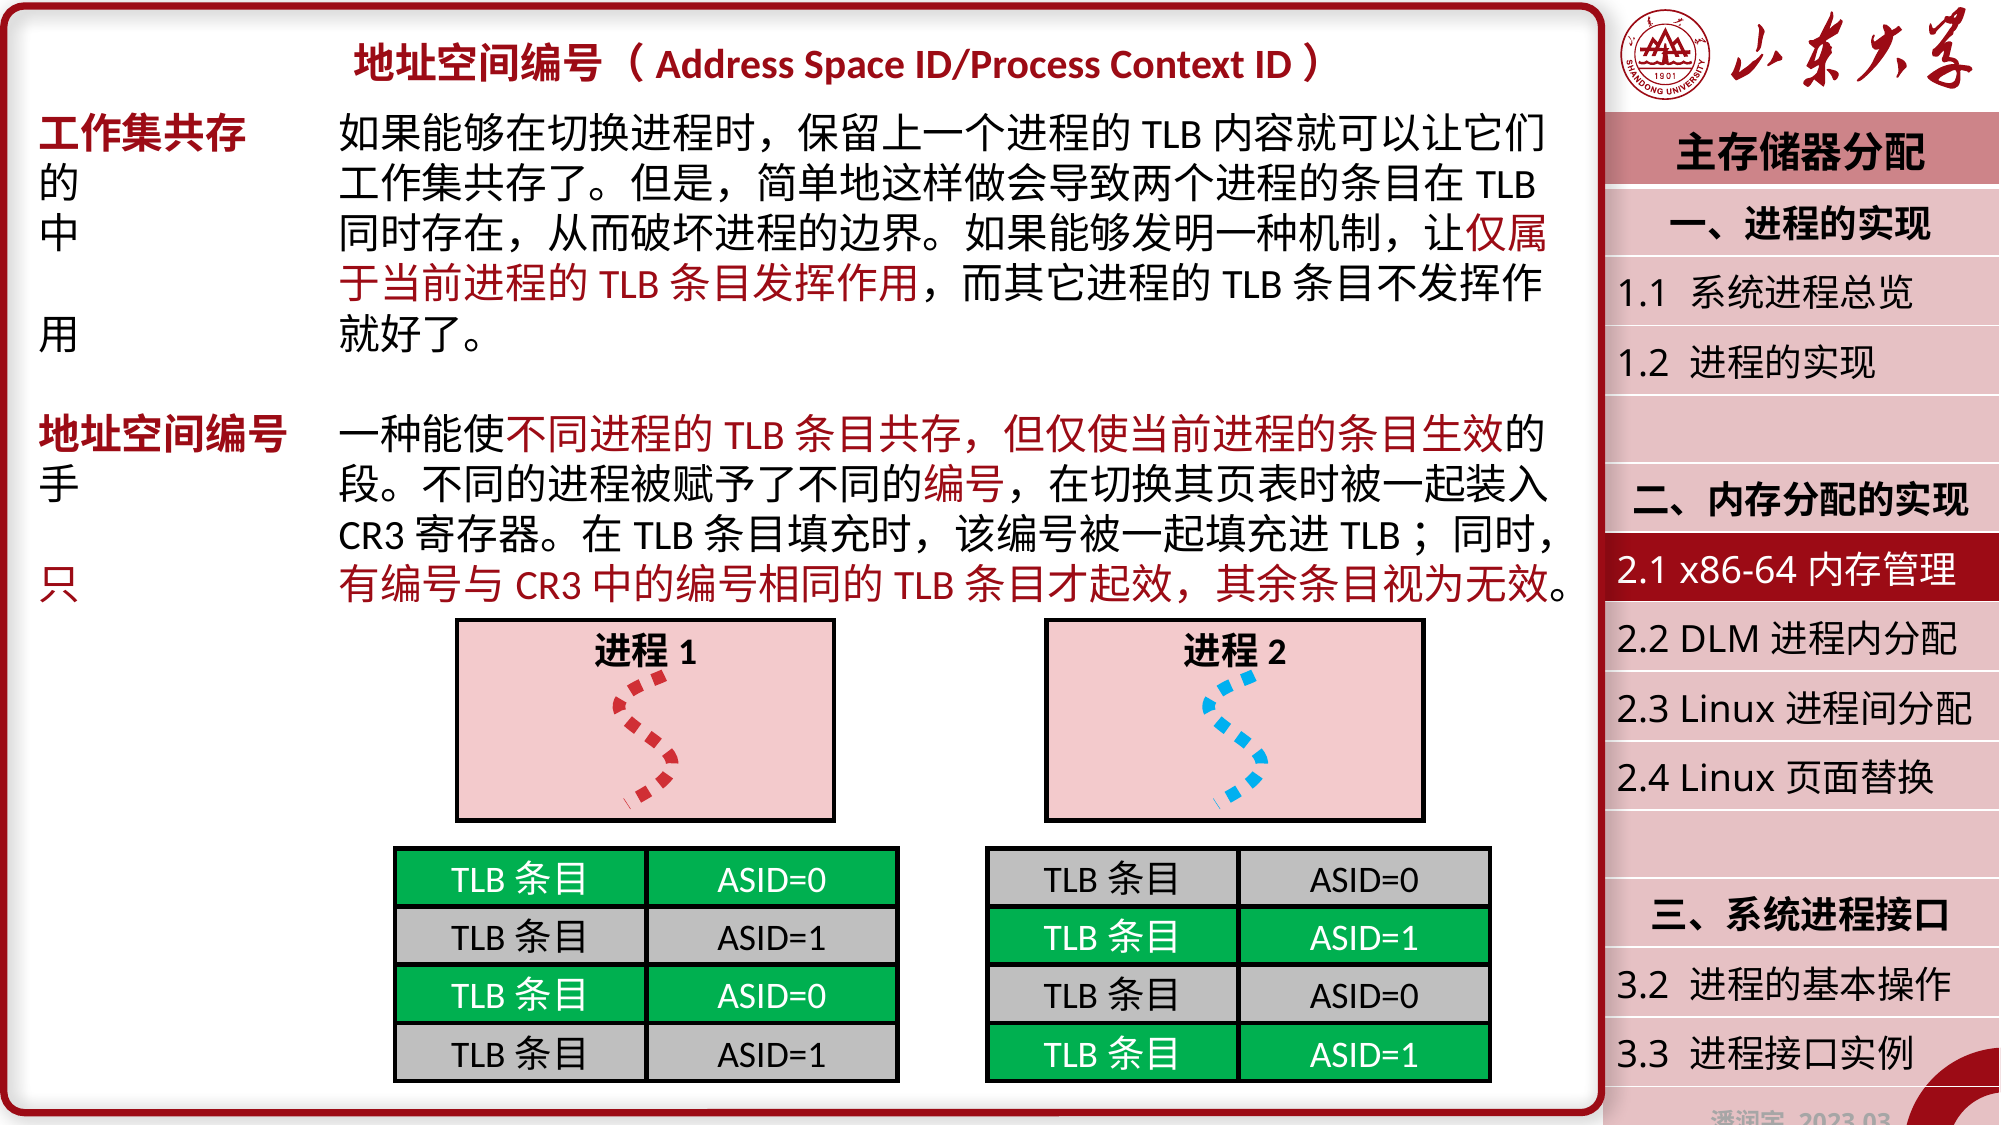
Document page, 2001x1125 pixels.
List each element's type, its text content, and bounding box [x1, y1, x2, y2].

text_box TLB条目 [394, 906, 645, 964]
text_box 工作集共存 如果能够在切换进程时，保留上一个进程的TLB内容就可以让它们的 工作集共存了。但是，简单地这样做会导致两个进程的条目在TLB中 同时存在，从而破坏进程的边界。如果能够发明一种机制，让仅属 于当前进程的TLB条目发挥作用，而其它进程的TLB条目不发挥作用 就好了。 地址空间编号 一种能使不同进程的TLB条目共存，但仅使当前进程的条目生效的手 段。不同的进程被赋予了不同的编号，在切换其页表时被一起装入 CR3寄存器。在TLB条目填充时，该编号被一起填充进TLB；同时，只 有编号与CR3中的编号相同的TLB条目才起效，其余条目视为无效。 [23, 99, 1587, 615]
text_box ASID=0 [645, 848, 898, 906]
text_box 进程1 [456, 619, 835, 822]
table_cell 潘润宇 2023.03 [1609, 879, 1614, 946]
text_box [1603, 1087, 1614, 1115]
text_box ASID=1 [1238, 906, 1491, 964]
text_box TLB条目 [394, 964, 645, 1022]
table_cell [1619, 811, 1999, 877]
table_cell 1.2 进程的实现 [1609, 112, 1614, 184]
table_cell 1.1 系统进程总览 [1618, 257, 1999, 325]
table_cell 2.3 Linux进程间分配 [1619, 672, 1999, 740]
table_cell 2.2 DLM进程内分配 [1609, 396, 1614, 462]
text_box [2, 4, 1603, 1114]
table_cell 二、内存分配的实现 [1609, 257, 1614, 325]
text_box [617, 674, 674, 805]
text_box TLB条目 [394, 1022, 645, 1082]
table_cell 3.2 进程的基本操作 [1619, 948, 1999, 1016]
table_cell 3.3 进程接口实例 [1619, 1018, 1999, 1086]
table_cell 2.1 x86-64内存管理 [1619, 533, 1999, 601]
table_cell 1.2 进程的实现 [1618, 326, 1999, 394]
text_box TLB条目 [986, 964, 1238, 1022]
text_box ASID=0 [645, 964, 898, 1022]
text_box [1620, 5, 1977, 100]
table_cell 2.4 Linux页面替换 [1619, 742, 1999, 809]
text_box TLB条目 [986, 906, 1238, 964]
table_cell [1609, 189, 1614, 255]
text_box 进程2 [1046, 619, 1425, 822]
text_box TLB条目 [986, 1022, 1238, 1082]
text_box 地址空间编号（Address Space ID/Process Context ID） [296, 29, 1401, 95]
text_box TLB条目 [986, 848, 1238, 906]
table_cell 三、系统进程接口 [1609, 672, 1614, 740]
table_cell 3.3 进程接口实例 [1609, 811, 1614, 877]
table_cell [1609, 602, 1614, 670]
table_cell [1618, 396, 1999, 462]
text_box ASID=0 [1238, 848, 1491, 906]
table_cell 二、内存分配的实现 [1618, 464, 1999, 531]
text_box [1609, 948, 1614, 1016]
text_box ASID=1 [1238, 1022, 1491, 1082]
table_cell 潘润宇 2023.03 [1603, 1087, 1999, 1125]
text_box TLB条目 [394, 848, 645, 906]
table_cell 2.1 x86-64内存管理 [1609, 326, 1614, 394]
table_cell 2.3 Linux进程间分配 [1609, 464, 1614, 531]
table_cell 2.2 DLM进程内分配 [1619, 602, 1999, 670]
text_box ASID=1 [645, 906, 898, 964]
table_cell 一、进程的实现 [1618, 189, 1999, 255]
table_cell 三、系统进程接口 [1619, 879, 1999, 946]
text_box [1207, 674, 1263, 805]
table_cell 3.2 进程的基本操作 [1609, 742, 1614, 809]
table_header 主存储器分配 [1618, 112, 1999, 184]
text_box ASID=0 [1238, 964, 1491, 1022]
text_box ASID=1 [645, 1022, 898, 1082]
table_cell 2.4 Linux页面替换 [1609, 533, 1614, 601]
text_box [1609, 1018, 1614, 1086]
